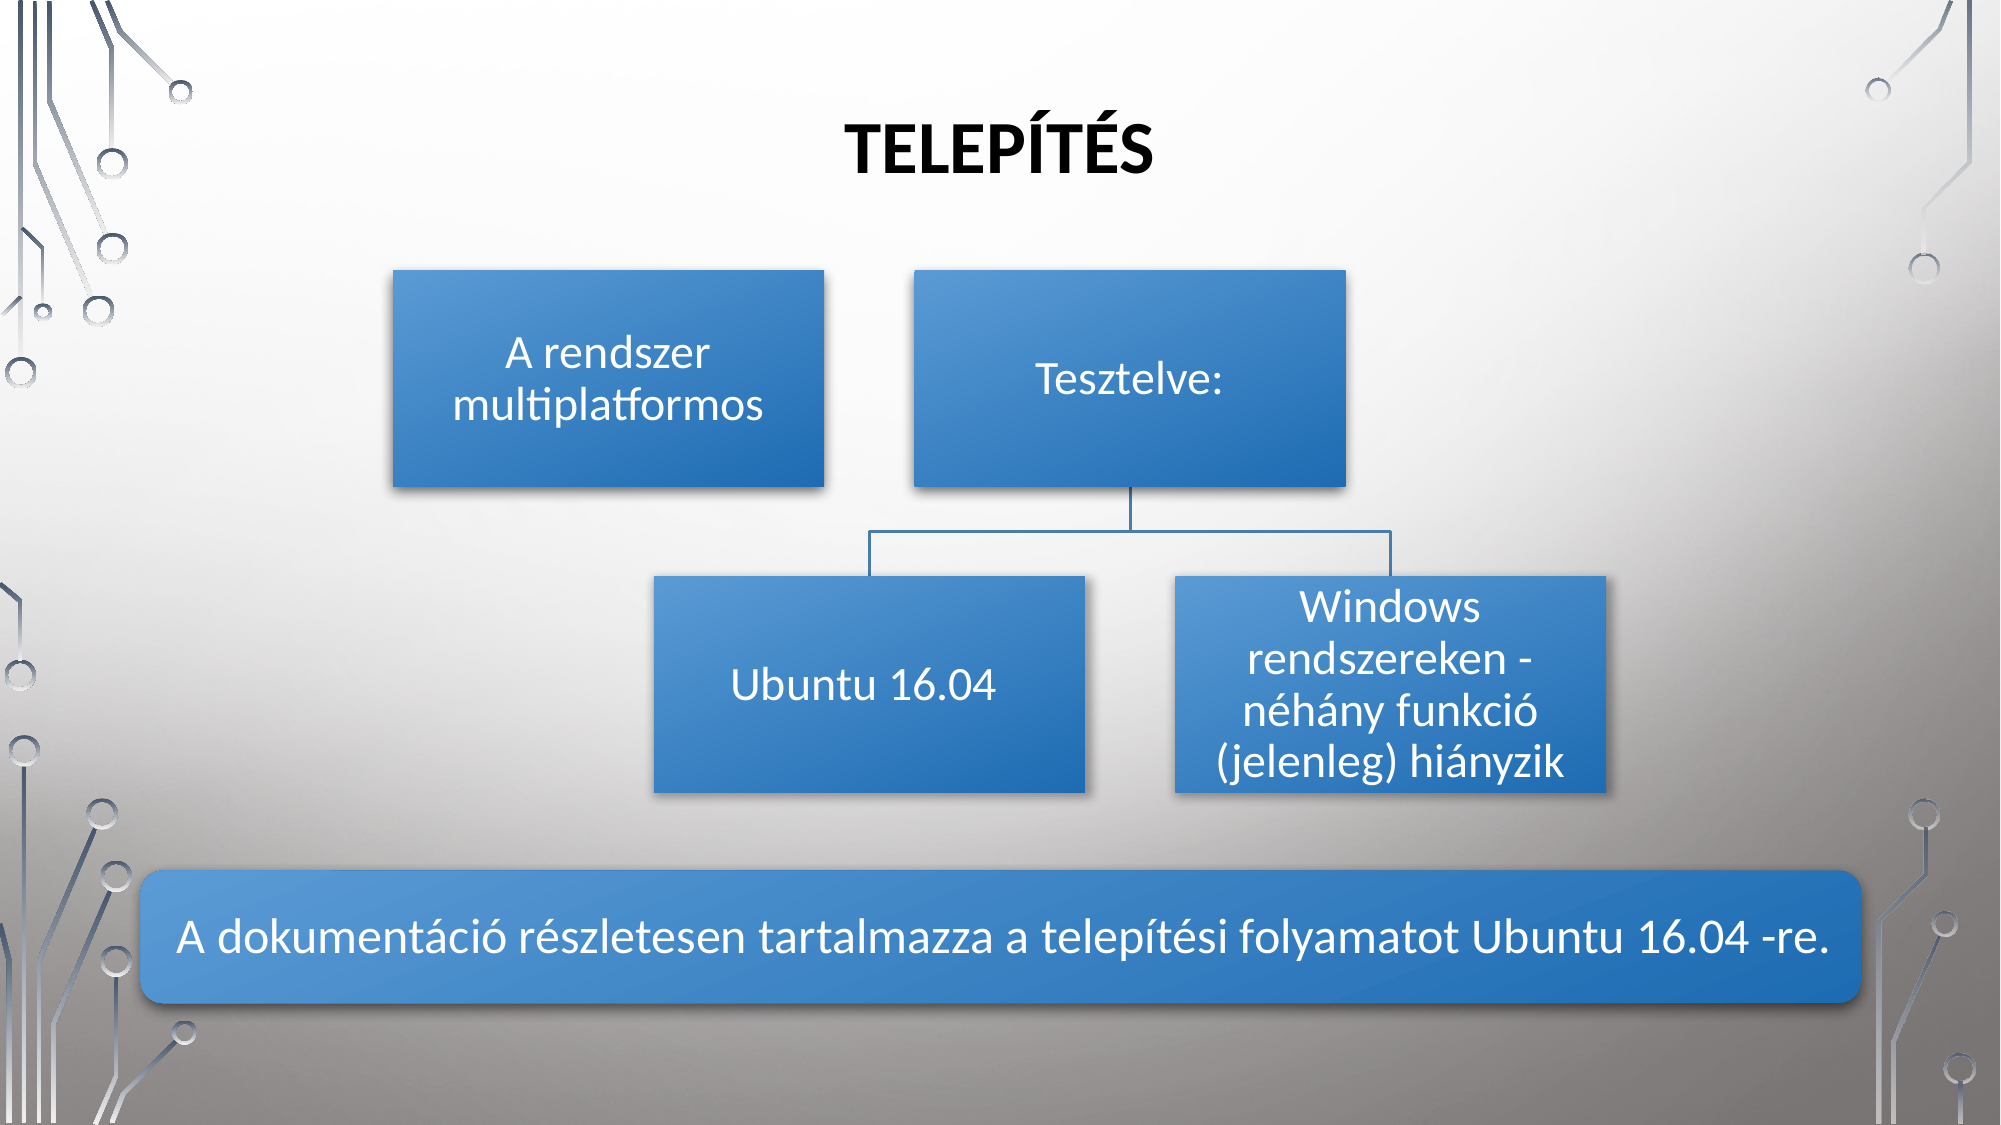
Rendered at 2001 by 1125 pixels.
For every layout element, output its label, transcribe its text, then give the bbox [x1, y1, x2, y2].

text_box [137, 870, 1862, 1004]
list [186, 270, 1813, 794]
title Telepítés [187, 28, 1813, 268]
